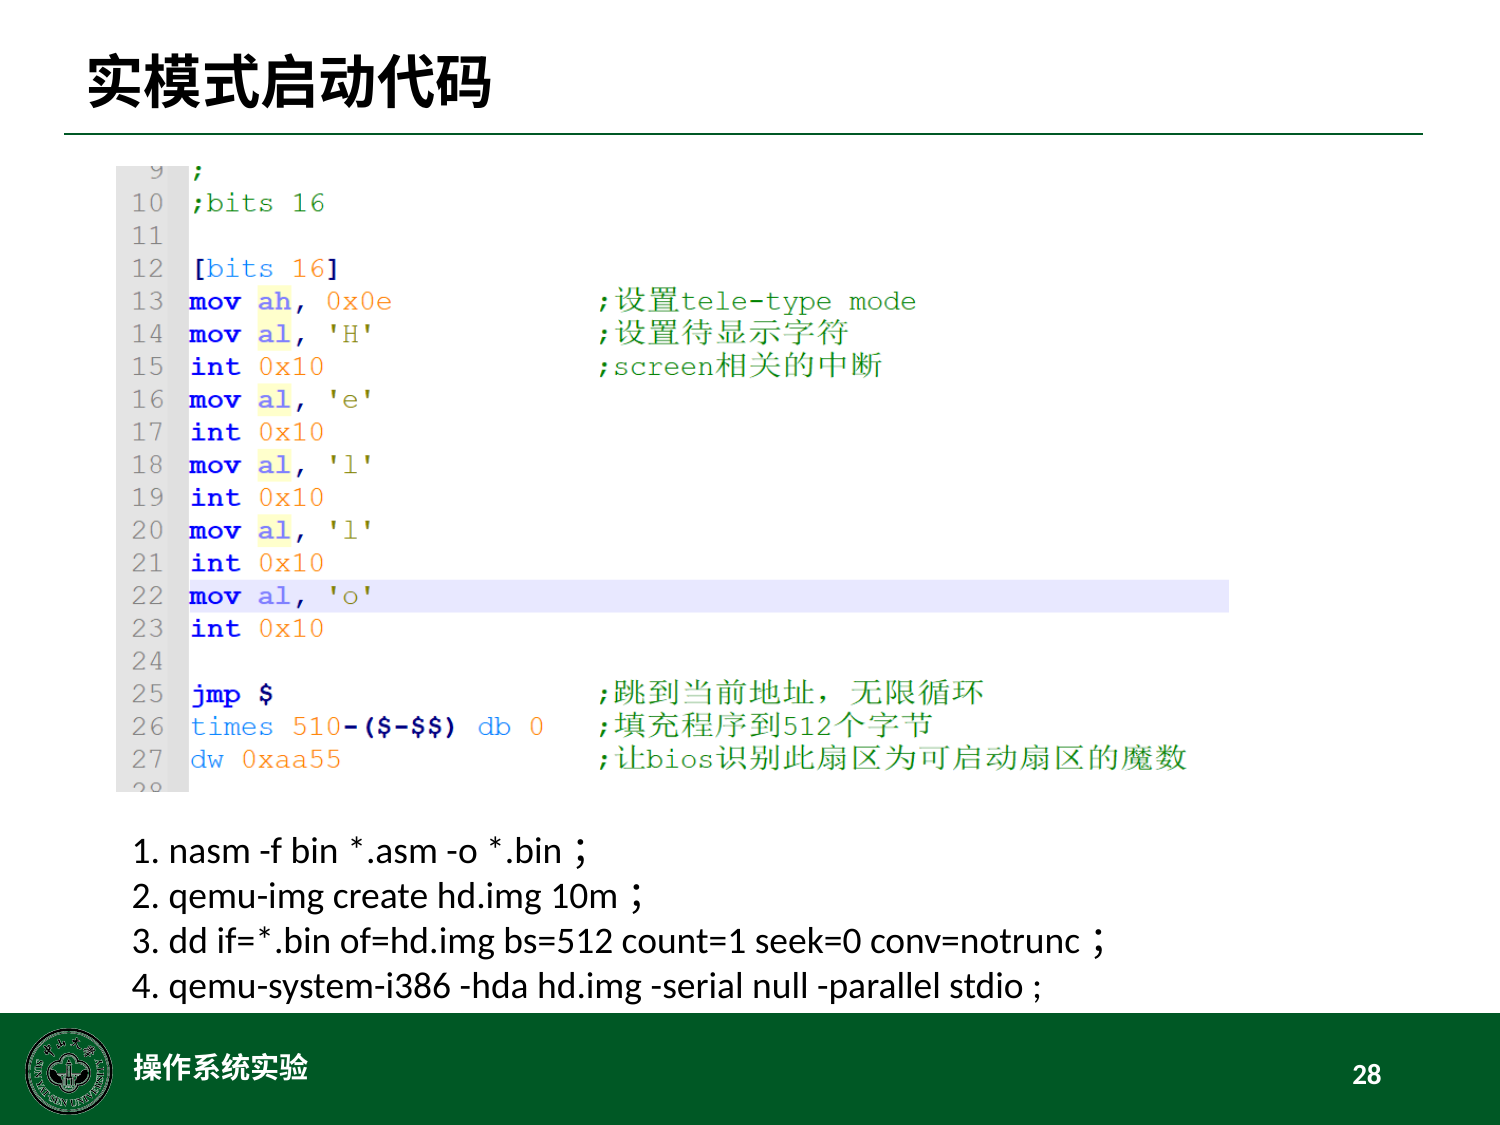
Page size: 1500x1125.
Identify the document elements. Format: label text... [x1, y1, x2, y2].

text_box 1. nasm -f bin *.asm -o *.bin； 2. qemu-img create hd.img 10m； 3. dd if=*.bin of=hd.img bs=512 count=1 seek=0 conv=notrunc； 4. qemu-system-i386 -hda hd.img -serial null -parallel stdio ; [116, 818, 1273, 1014]
picture [116, 166, 1229, 792]
slide_number 28 [1059, 1042, 1397, 1103]
title 实模式启动代码 [70, 34, 1430, 135]
footer 操作系统实验 [26, 1042, 335, 1091]
